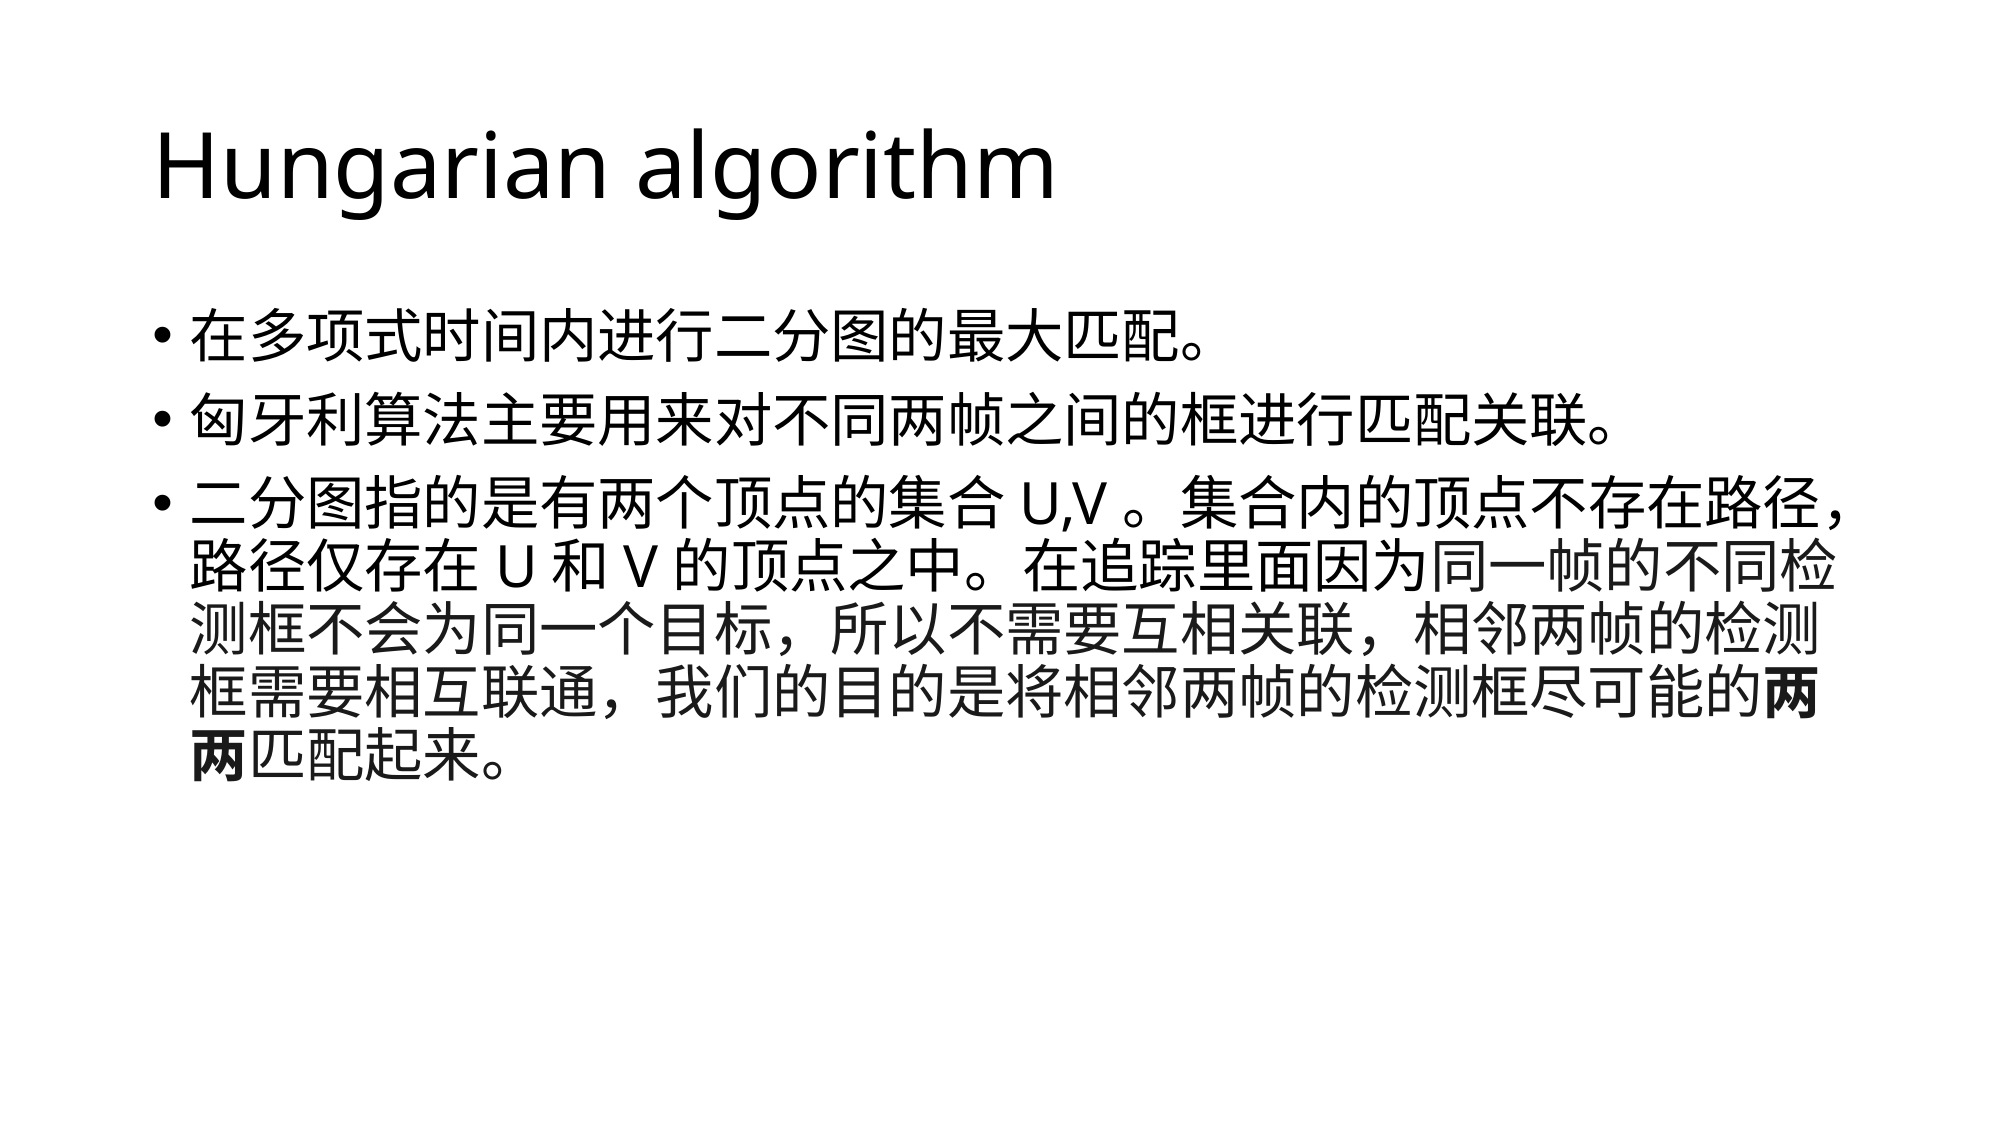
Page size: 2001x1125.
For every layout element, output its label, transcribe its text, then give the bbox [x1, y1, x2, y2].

list 在多项式时间内进行二分图的最大匹配。 匈牙利算法主要用来对不同两帧之间的框进行匹配关联。 二分图指的是有两个顶点的集合U,V。集合内的顶点不存在路径，路径仅存在U和V的顶点之中。在追踪里面因为同一帧的不同检测框不会为同一个目标，所以不需要互相关联，相邻两帧的检测框需要相互联通，我们的目的是将相邻两帧的检测框尽可能的两两匹配起来。 [137, 299, 1863, 1014]
title Hungarian algorithm [137, 59, 1863, 278]
